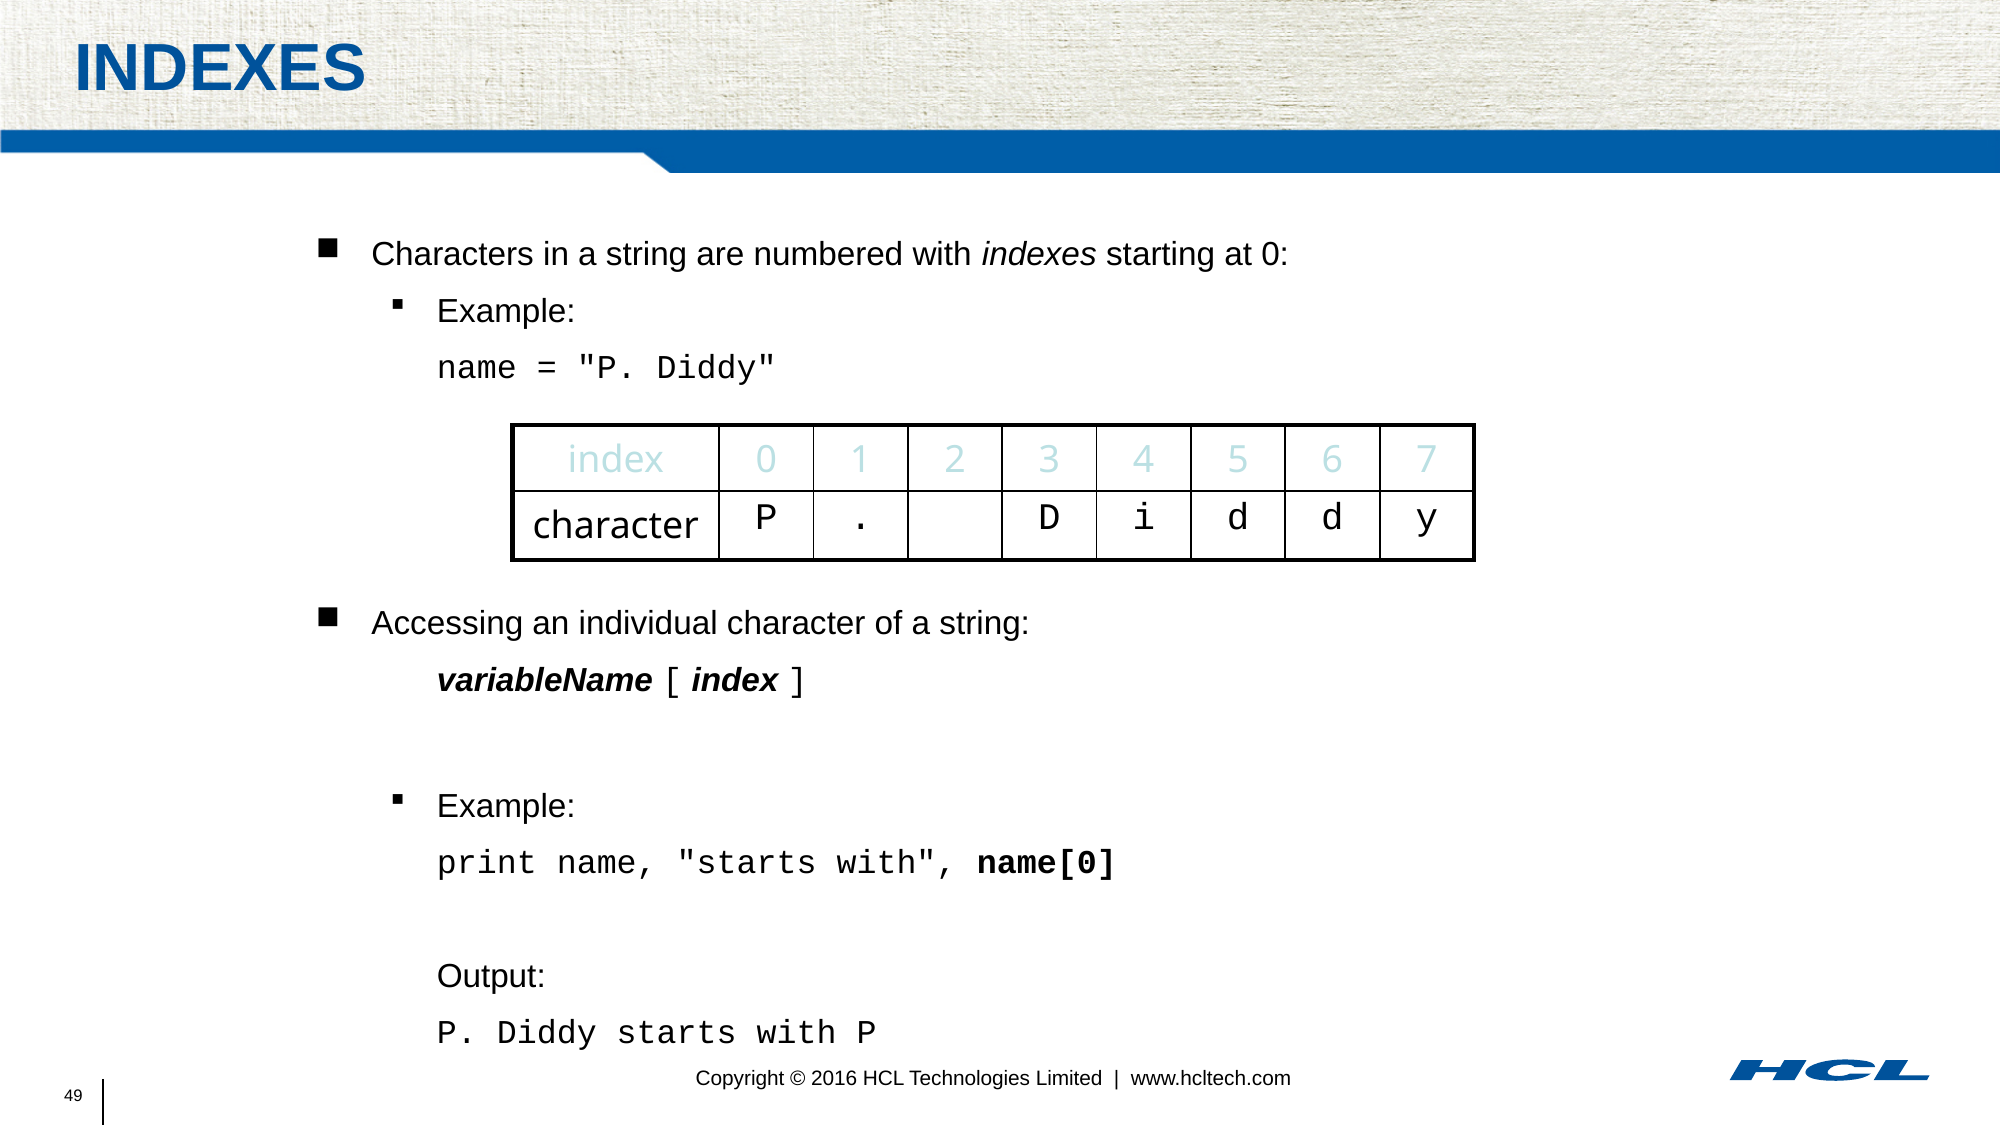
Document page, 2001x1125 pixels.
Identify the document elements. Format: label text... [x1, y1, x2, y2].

table_header index [515, 427, 718, 490]
table_header 7 [1381, 427, 1472, 490]
table_cell d [1286, 492, 1379, 558]
table_header 6 [1286, 427, 1379, 490]
table_header 0 [720, 427, 813, 490]
table_header 3 [1003, 427, 1096, 490]
table_header 2 [909, 427, 1001, 490]
table_header 1 [814, 427, 907, 490]
table_cell character [515, 492, 718, 558]
table_cell [909, 492, 1001, 558]
list Characters in a string are numbered with indexes starting at 0: Example: name = "P. Diddy" Accessing an individual character of a string: variableName [ index ] Example: print name, "starts with", name[0] Output: P. Diddy starts with P [300, 224, 1700, 1100]
table_cell D [1003, 492, 1096, 558]
table_cell i [1097, 492, 1190, 558]
table_header 4 [1097, 427, 1190, 490]
table_cell d [1192, 492, 1284, 558]
title Indexes [66, 2, 1934, 126]
table_cell y [1381, 492, 1472, 558]
picture [0, 0, 2000, 173]
table_cell P [720, 492, 813, 558]
table_cell . [814, 492, 907, 558]
table_header 5 [1192, 427, 1284, 490]
